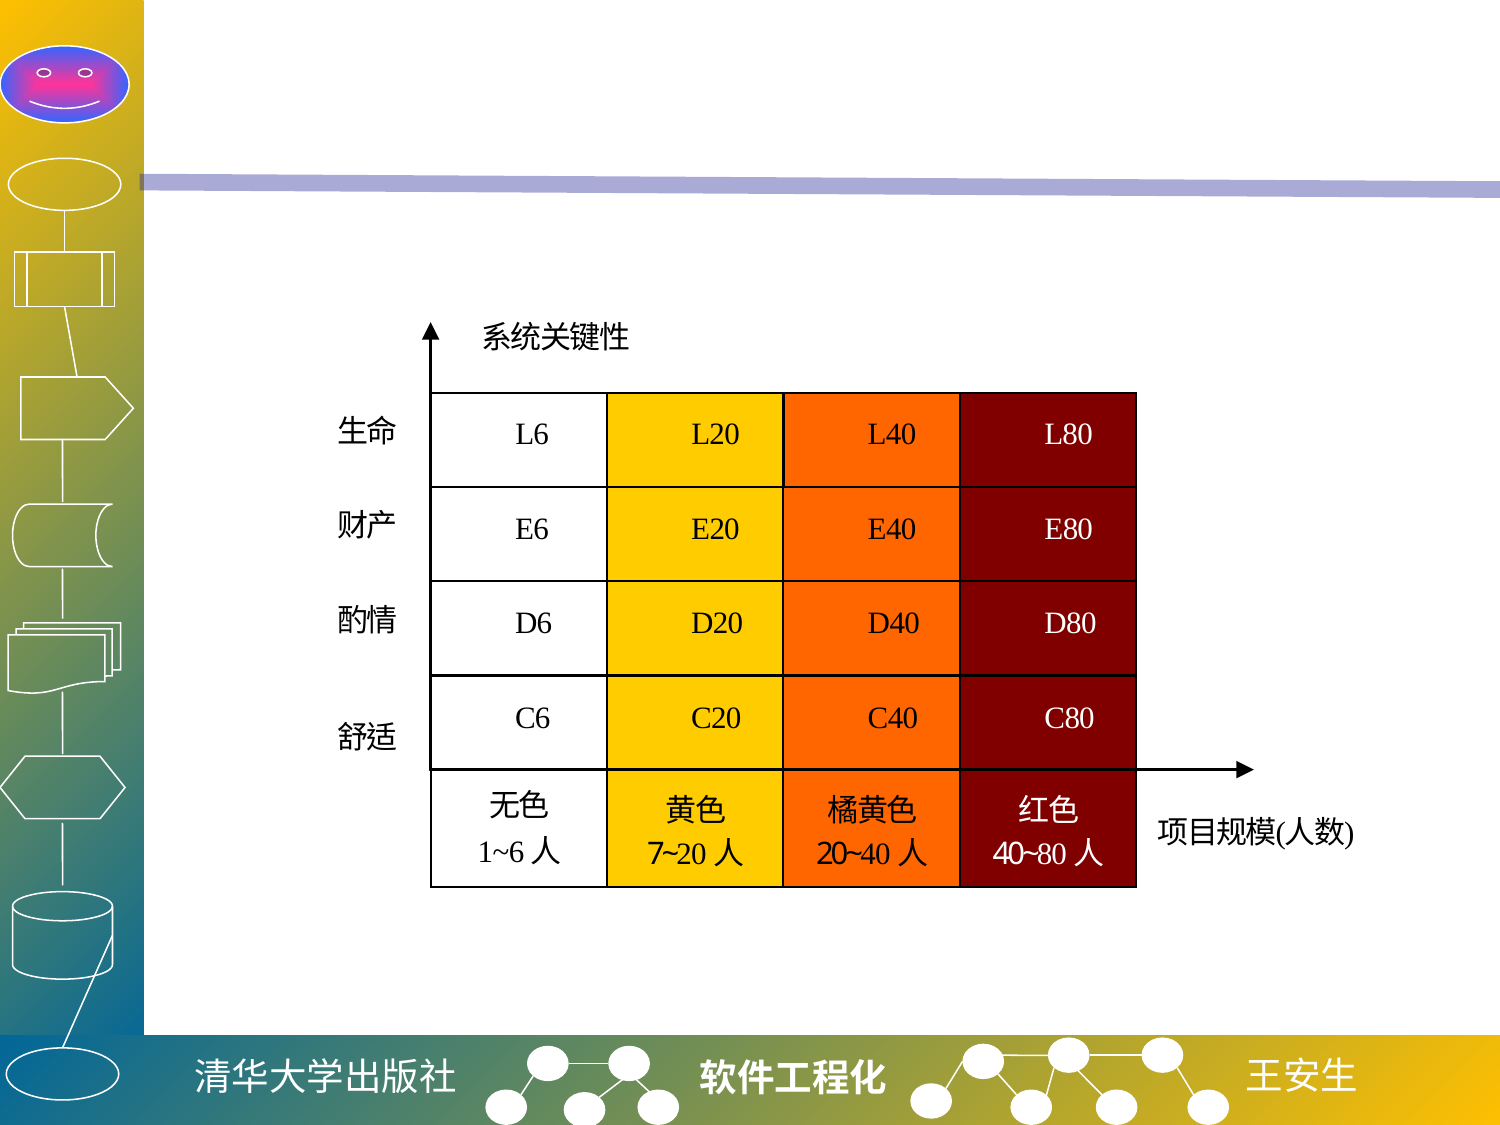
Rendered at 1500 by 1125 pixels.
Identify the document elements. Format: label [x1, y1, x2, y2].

picture [162, 287, 1463, 900]
